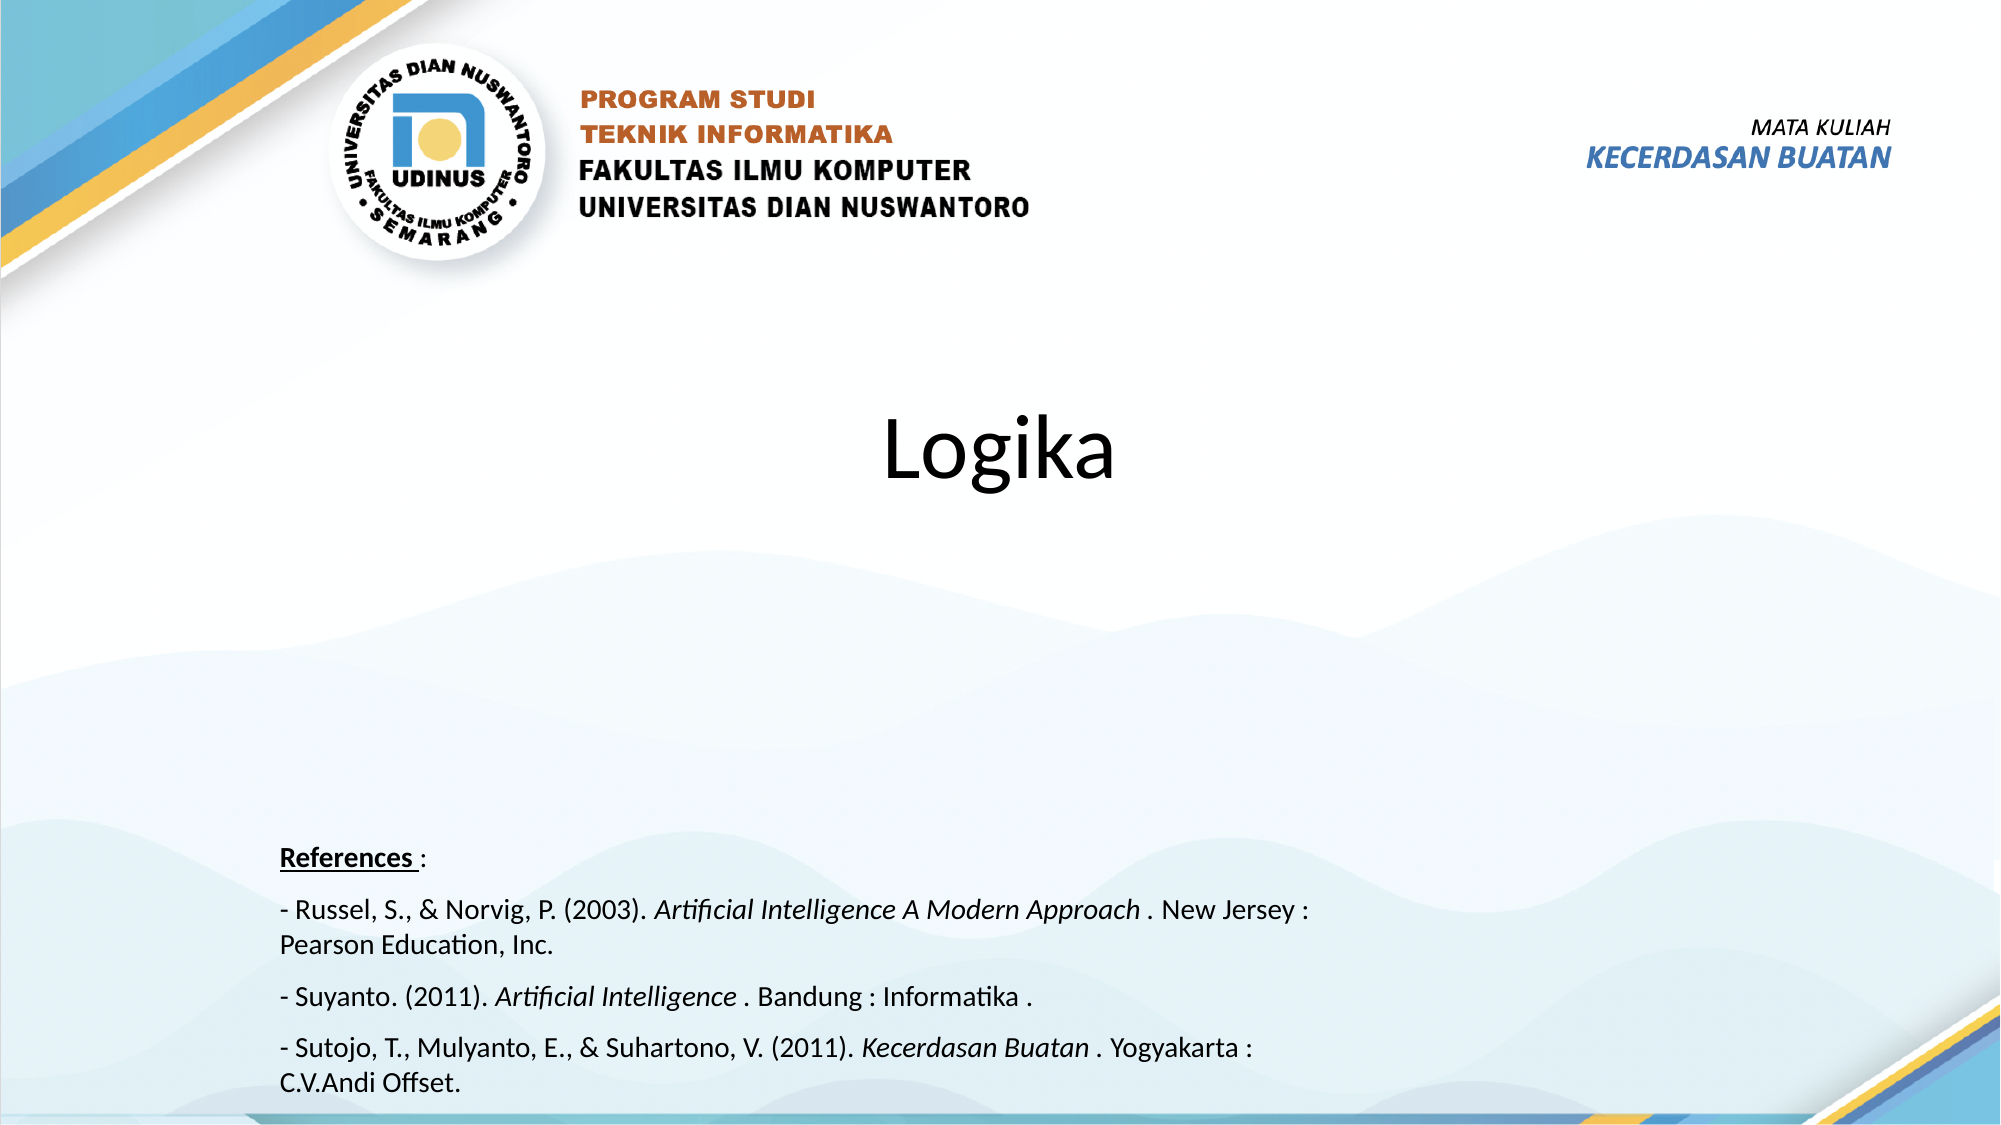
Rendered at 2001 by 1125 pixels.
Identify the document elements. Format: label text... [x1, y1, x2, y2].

text_box References : - Russel, S., & Norvig, P. (2003). Artificial Intelligence A Modern Approach . New Jersey : Pearson Education, Inc. - Suyanto. (2011). Artificial Intelligence . Bandung : Informatika . - Sutojo, T., Mulyanto, E., & Suhartono, V. (2011). Kecerdasan Buatan . Yogyakarta : C.V.Andi Offset. [279, 824, 1330, 1113]
picture [0, 0, 2001, 1125]
title Logika [362, 321, 1638, 563]
